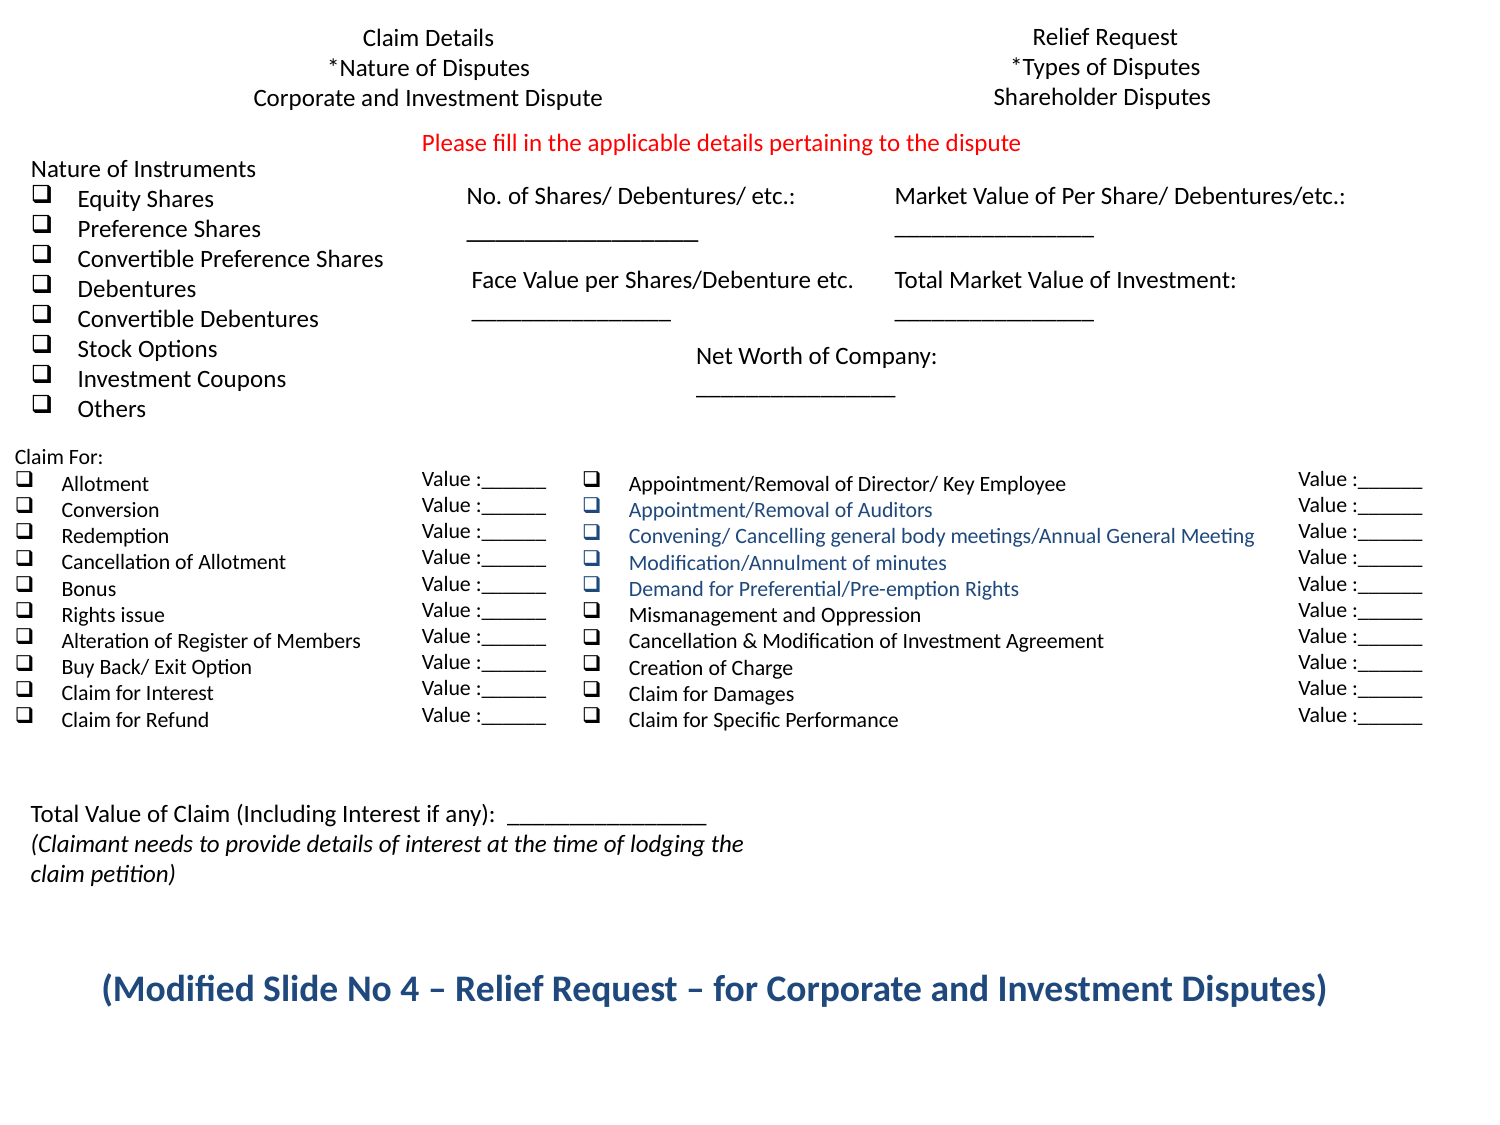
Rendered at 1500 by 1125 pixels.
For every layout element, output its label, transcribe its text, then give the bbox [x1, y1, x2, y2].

text_box Value :______ Value :______ Value :______ Value :______ Value :______ Value :______ Value :______ Value :______ Value :______ Value :______ [452, 456, 568, 790]
text_box No. of Shares/ Debentures/ etc.: ________________ [451, 172, 829, 252]
text_box Please fill in the applicable details pertaining to the dispute [407, 119, 1058, 165]
text_box Relief Request *Types of Disputes Shareholder Disputes [833, 13, 1378, 118]
text_box Appointment/Removal of Director/ Key Employee Appointment/Removal of Auditors Convening/ Cancelling general body meetings/Annual General Meeting Modification/Annulment of minutes Demand for Preferential/Pre-emption Rights Mismanagement and Oppression Cancellation & Modification of Investment Agreement Creation of Charge Claim for Damages Claim for Specific Performance [567, 462, 1283, 740]
text_box Face Value per Shares/Debenture etc. ________________ [456, 256, 879, 331]
text_box Total Market Value of Investment: ________________ [879, 256, 1355, 331]
text_box Net Worth of Company: ________________ [681, 331, 1058, 407]
text_box Value :______ Value :______ Value :______ Value :______ Value :______ Value :______ Value :______ Value :______ Value :______ Value :______ [1283, 456, 1444, 813]
text_box (Modified Slide No 4 – Relief Request – for Corporate and Investment Disputes) [86, 956, 1458, 1017]
text_box Claim For: Allotment Conversion Redemption Cancellation of Allotment Bonus Rights issue Alteration of Register of Members Buy Back/ Exit Option Claim for Interest Claim for Refund [0, 435, 452, 792]
text_box Total Value of Claim (Including Interest if any): ________________ (Claimant needs to provide details of interest at the time of lodging the claim petition) [15, 790, 768, 925]
text_box Claim Details *Nature of Disputes Corporate and Investment Dispute [115, 14, 742, 119]
text_box Nature of Instruments Equity Shares Preference Shares Convertible Preference Shares Debentures Convertible Debentures Stock Options Investment Coupons Others [16, 145, 452, 430]
text_box Market Value of Per Share/ Debentures/etc.: ________________ [879, 172, 1378, 247]
